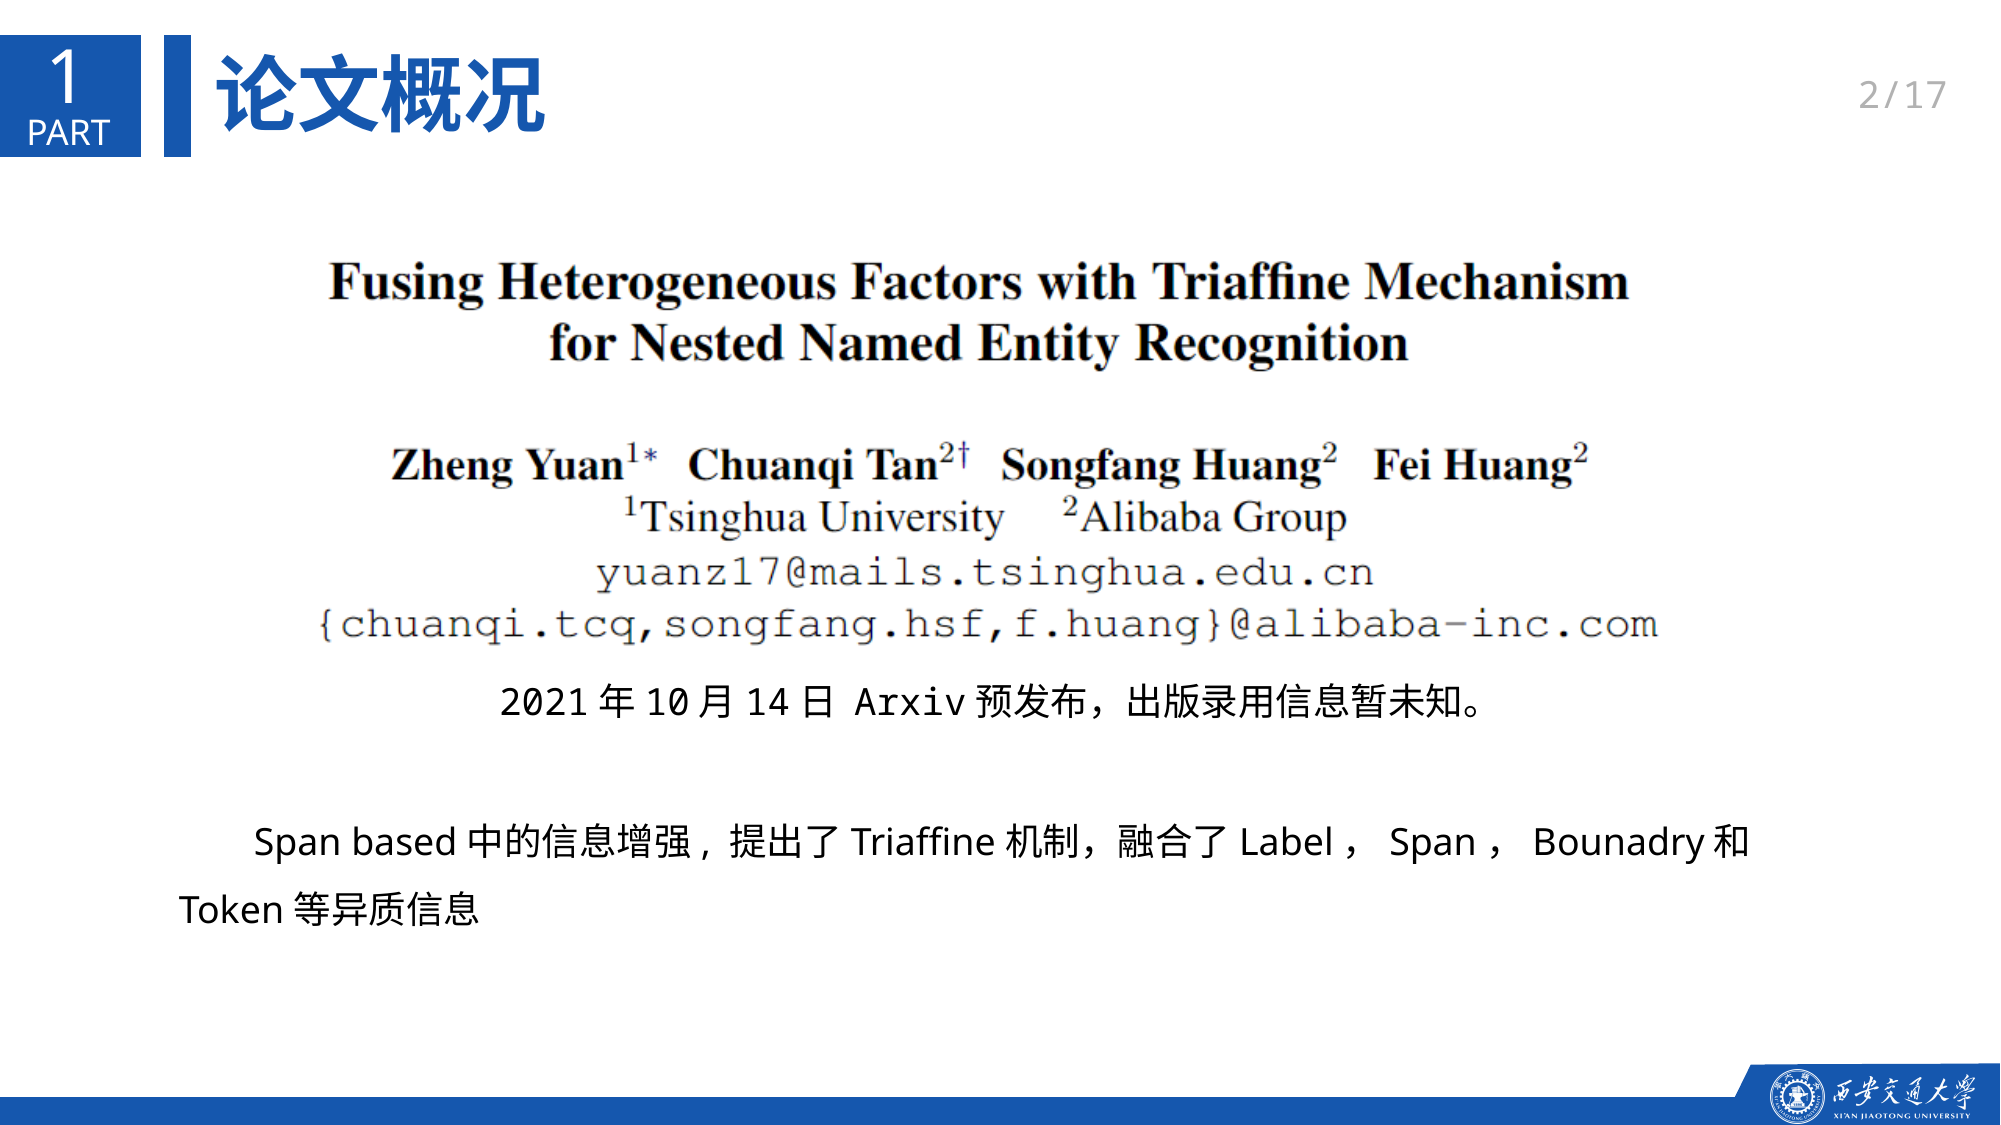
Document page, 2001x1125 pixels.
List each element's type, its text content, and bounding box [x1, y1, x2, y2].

text_box 2021年10月14日 Arxiv预发布，出版录用信息暂未知。 [484, 671, 1516, 730]
text_box 论文概况 [164, 34, 598, 150]
picture [1770, 1069, 1975, 1124]
text_box 1 [30, 21, 104, 127]
text_box Span based中的信息增强, 提出了Triaffine机制，融合了Label，Span，Bounadry和Token等异质信息 [164, 788, 1839, 938]
slide_number 2/17 [1783, 66, 1963, 126]
picture [202, 235, 1798, 671]
